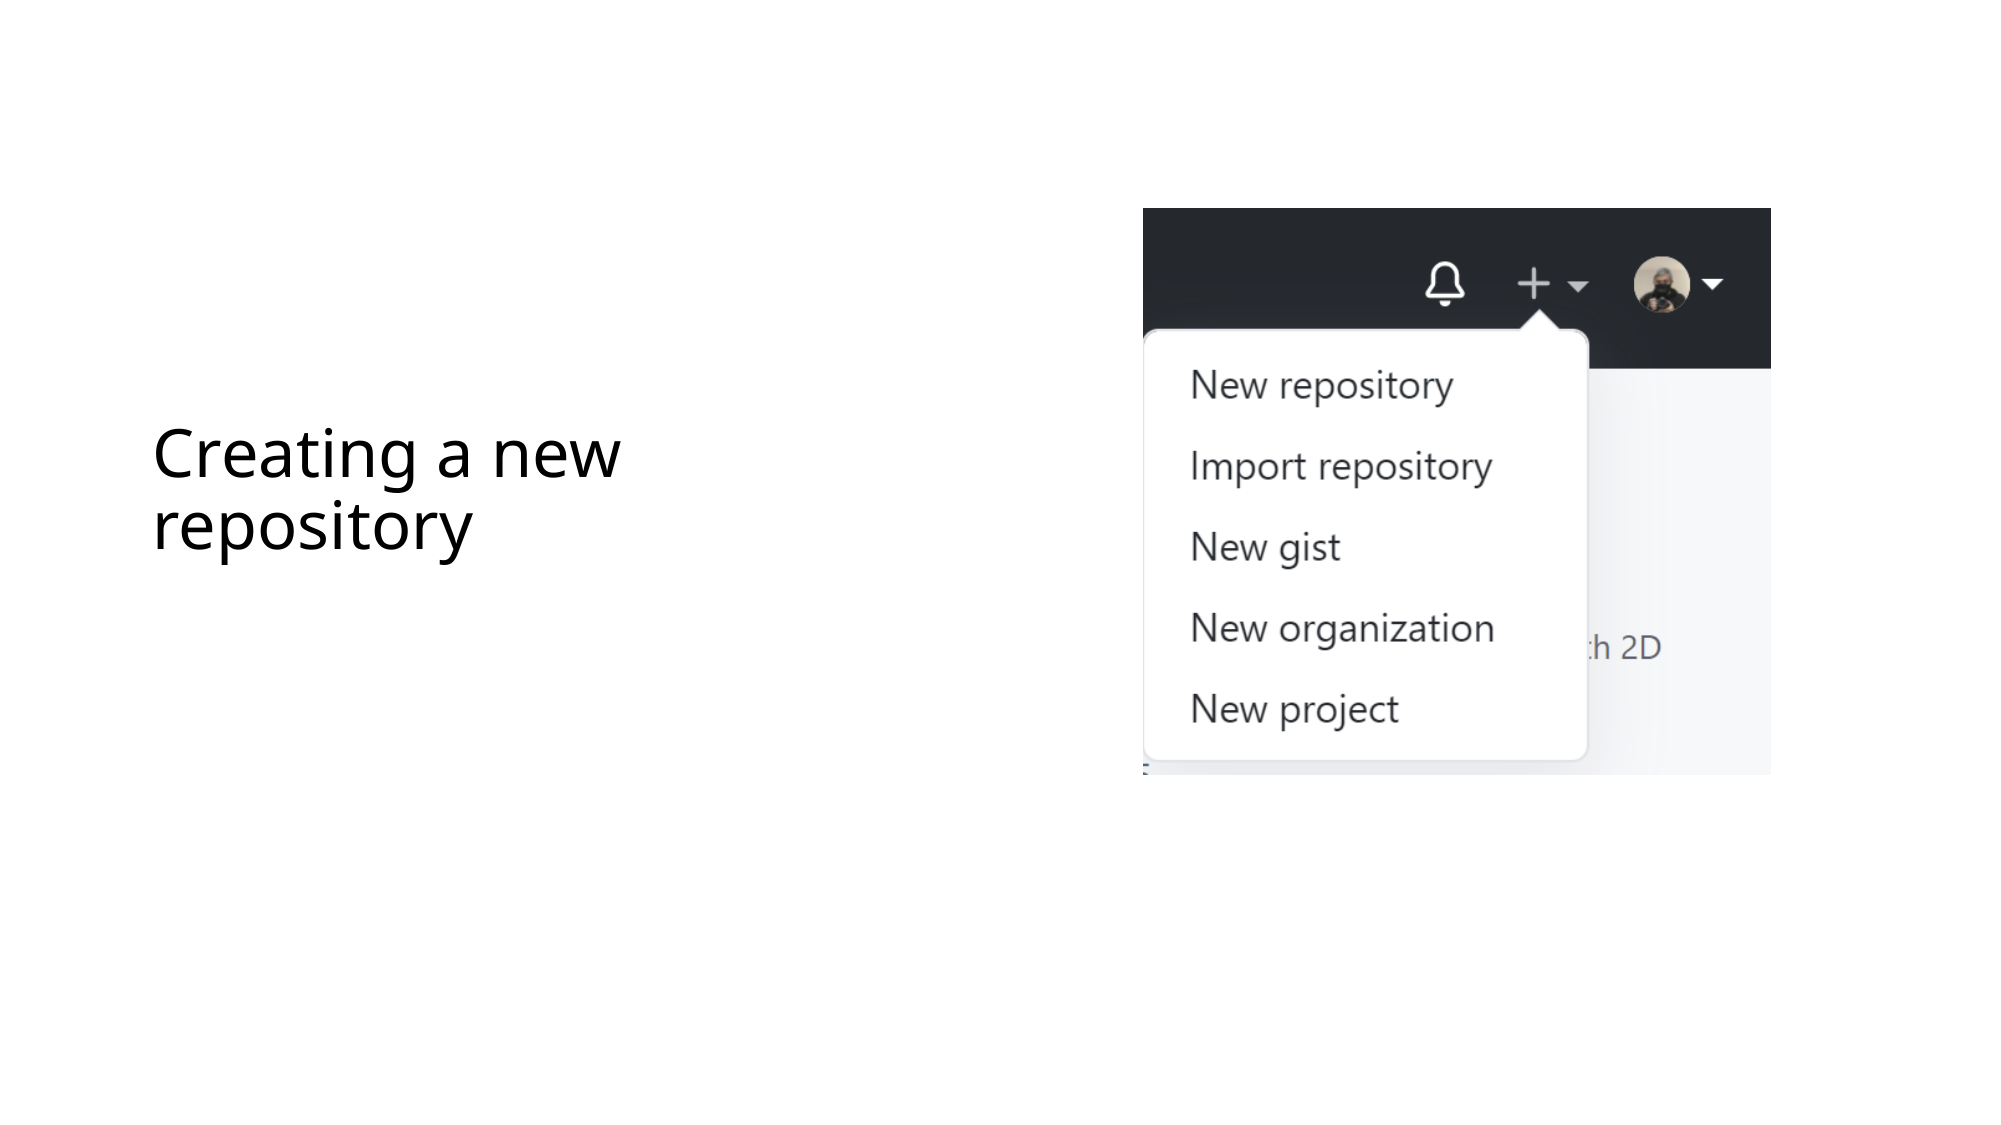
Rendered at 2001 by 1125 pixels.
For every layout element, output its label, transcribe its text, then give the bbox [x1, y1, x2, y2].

title Creating a new repository [137, 109, 783, 875]
picture [1143, 208, 1771, 775]
